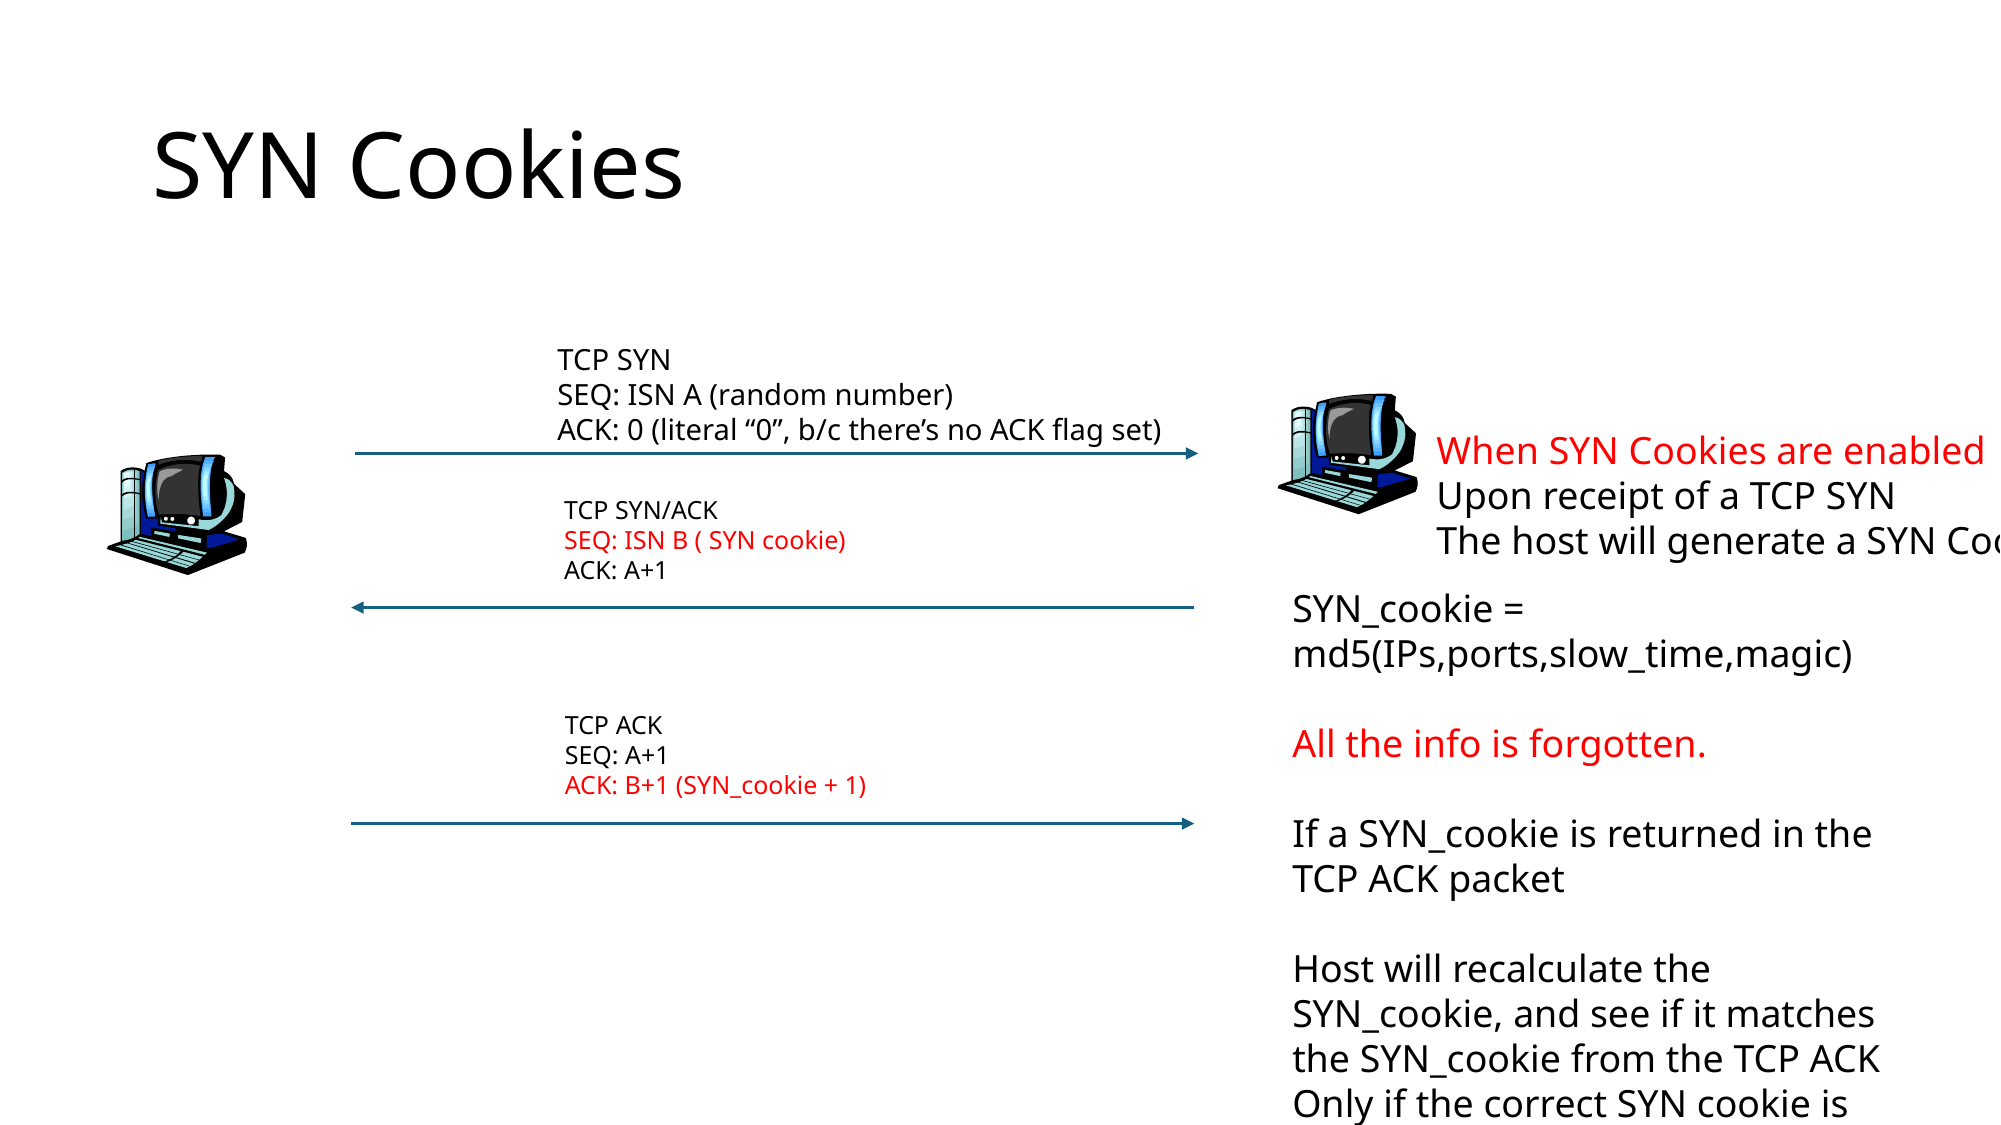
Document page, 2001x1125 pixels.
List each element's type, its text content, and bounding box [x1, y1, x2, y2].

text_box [1276, 392, 1421, 515]
title SYN Cookies [137, 59, 1863, 278]
text_box TCP ACK SEQ: A+1 ACK: B+1 (SYN_cookie + 1) [550, 702, 882, 807]
text_box When SYN Cookies are enabled Upon receipt of a TCP SYN The host will generate a SYN Cookie [1421, 419, 2000, 570]
text_box SYN_cookie = md5(IPs,ports,slow_time,magic) All the info is forgotten. If a SYN_cookie is returned in the TCP ACK packet Host will recalculate the SYN_cookie, and see if it matches the SYN_cookie from the TCP ACK Only if the correct SYN cookie is returned, will a socket be opened. [1277, 577, 1909, 1125]
text_box TCP SYN/ACK SEQ: ISN B ( SYN cookie) ACK: A+1 [549, 487, 862, 593]
text_box TCP SYN SEQ: ISN A (random number) ACK: 0 (literal “0”, b/c there’s no ACK flag set) [542, 333, 1177, 452]
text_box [106, 452, 250, 576]
